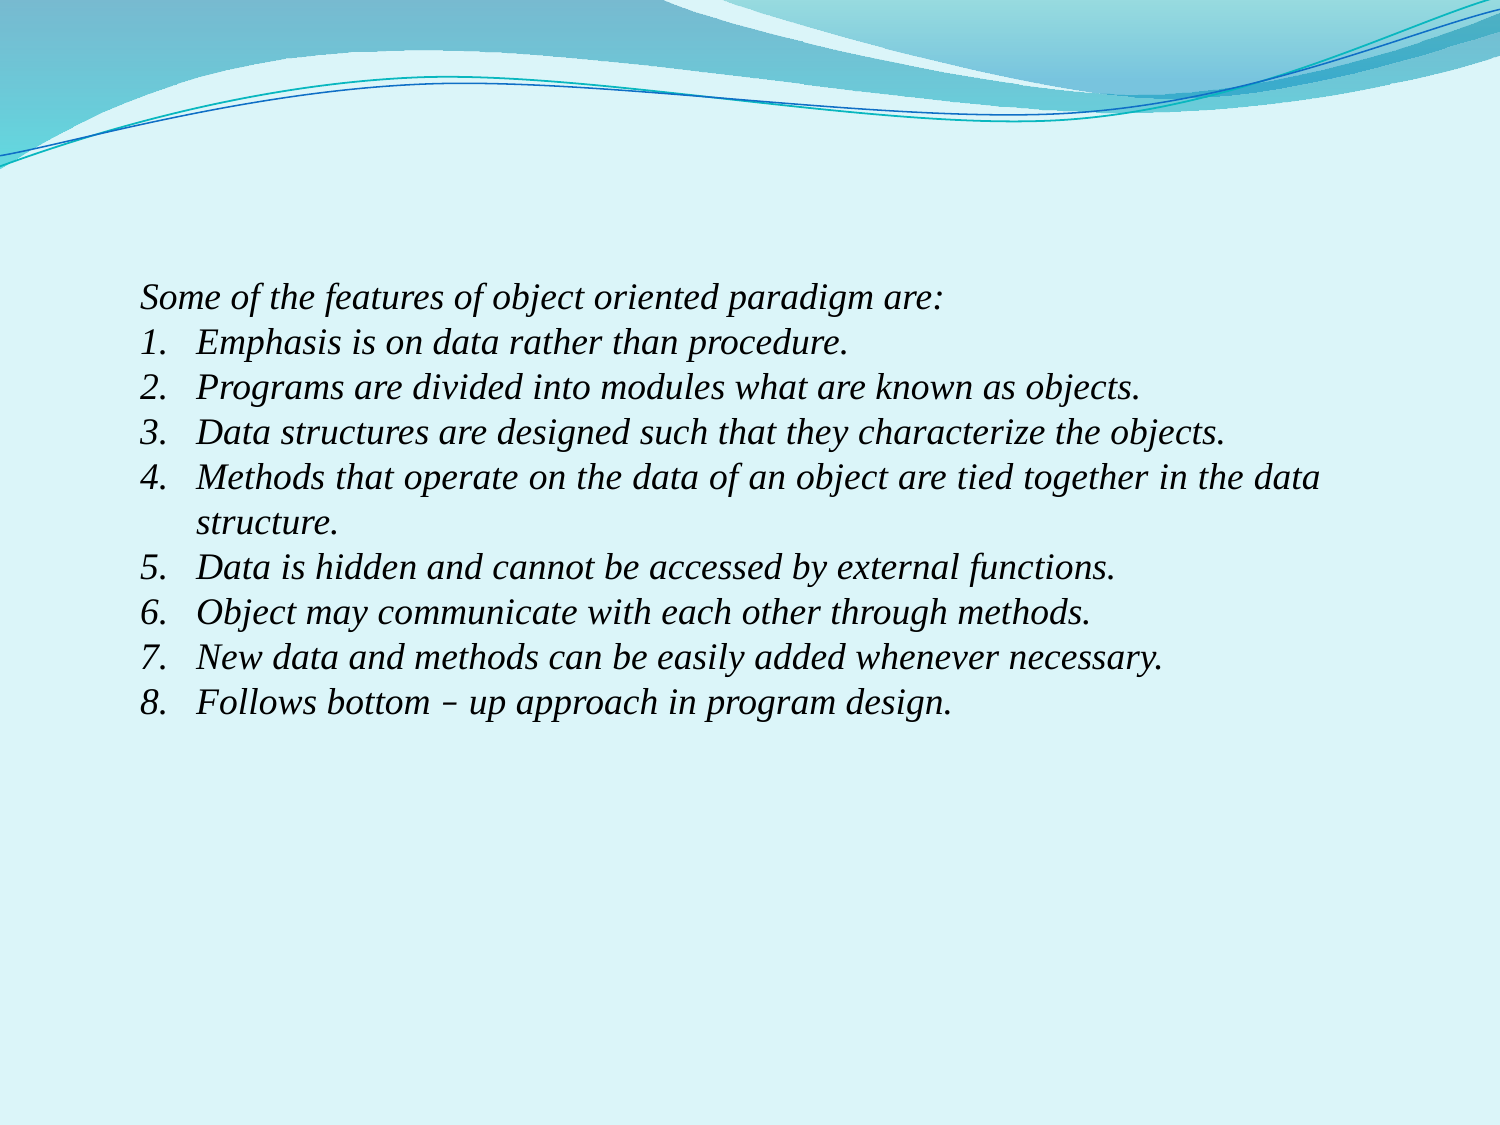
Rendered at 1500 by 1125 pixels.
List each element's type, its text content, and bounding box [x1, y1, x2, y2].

text_box Some of the features of object oriented paradigm are: Emphasis is on data rather than procedure. Programs are divided into modules what are known as objects. Data structures are designed such that they characterize the objects. Methods that operate on the data of an object are tied together in the data structure. Data is hidden and cannot be accessed by external functions. Object may communicate with each other through methods. New data and methods can be easily added whenever necessary. Follows bottom – up approach in program design. [124, 264, 1338, 730]
